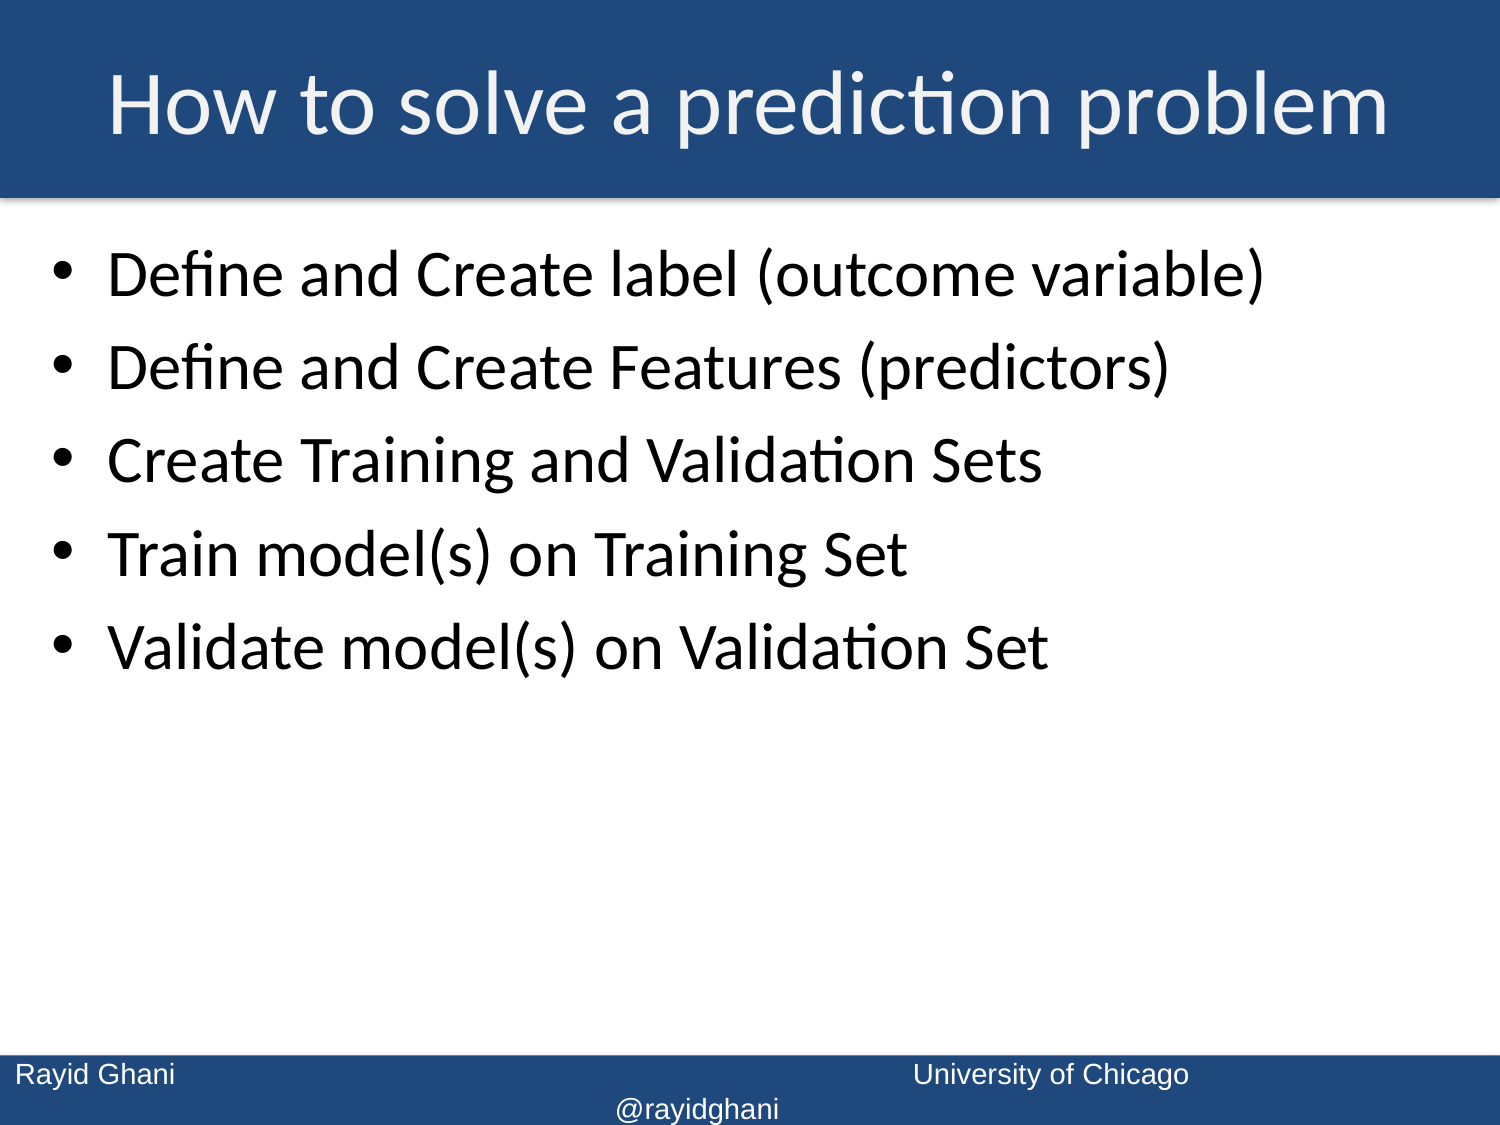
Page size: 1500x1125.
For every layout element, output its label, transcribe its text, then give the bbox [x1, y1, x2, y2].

list Define and Create label (outcome variable) Define and Create Features (predictors) Create Training and Validation Sets Train model(s) on Training Set Validate model(s) on Validation Set [36, 222, 1472, 1035]
title How to solve a prediction problem [0, 3, 1500, 192]
